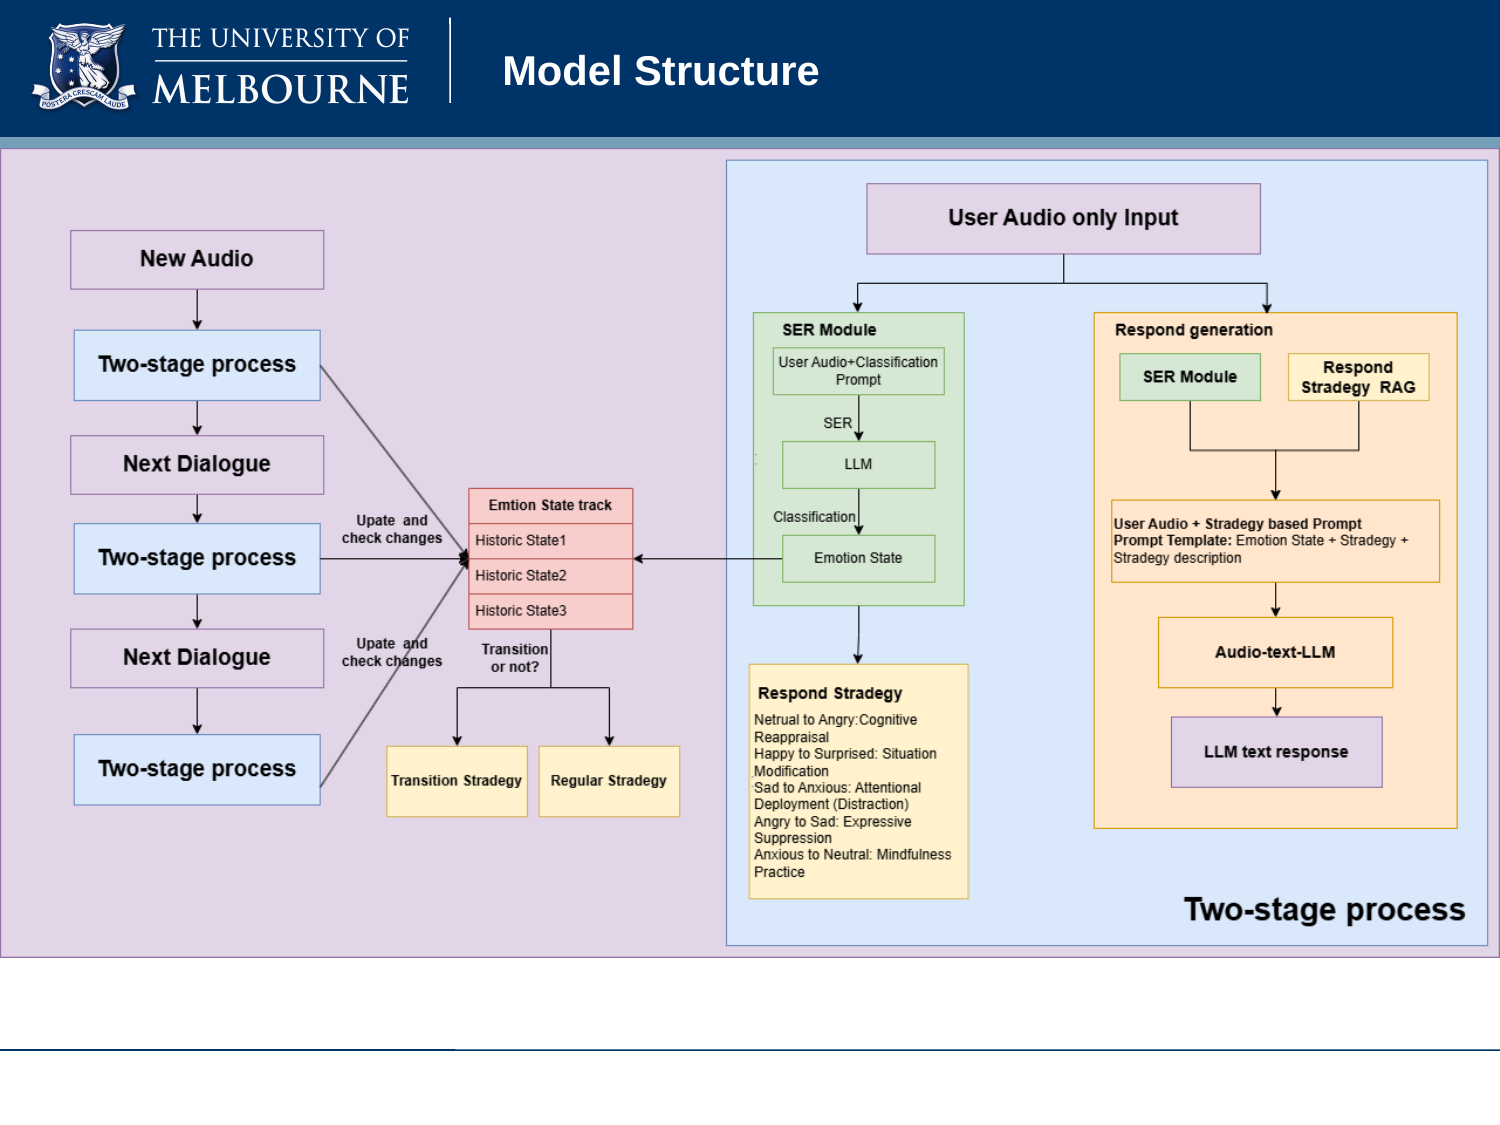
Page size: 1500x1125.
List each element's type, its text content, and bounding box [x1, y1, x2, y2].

title Model Structure [487, 12, 1438, 126]
picture [0, 148, 1500, 959]
picture [24, 17, 413, 119]
